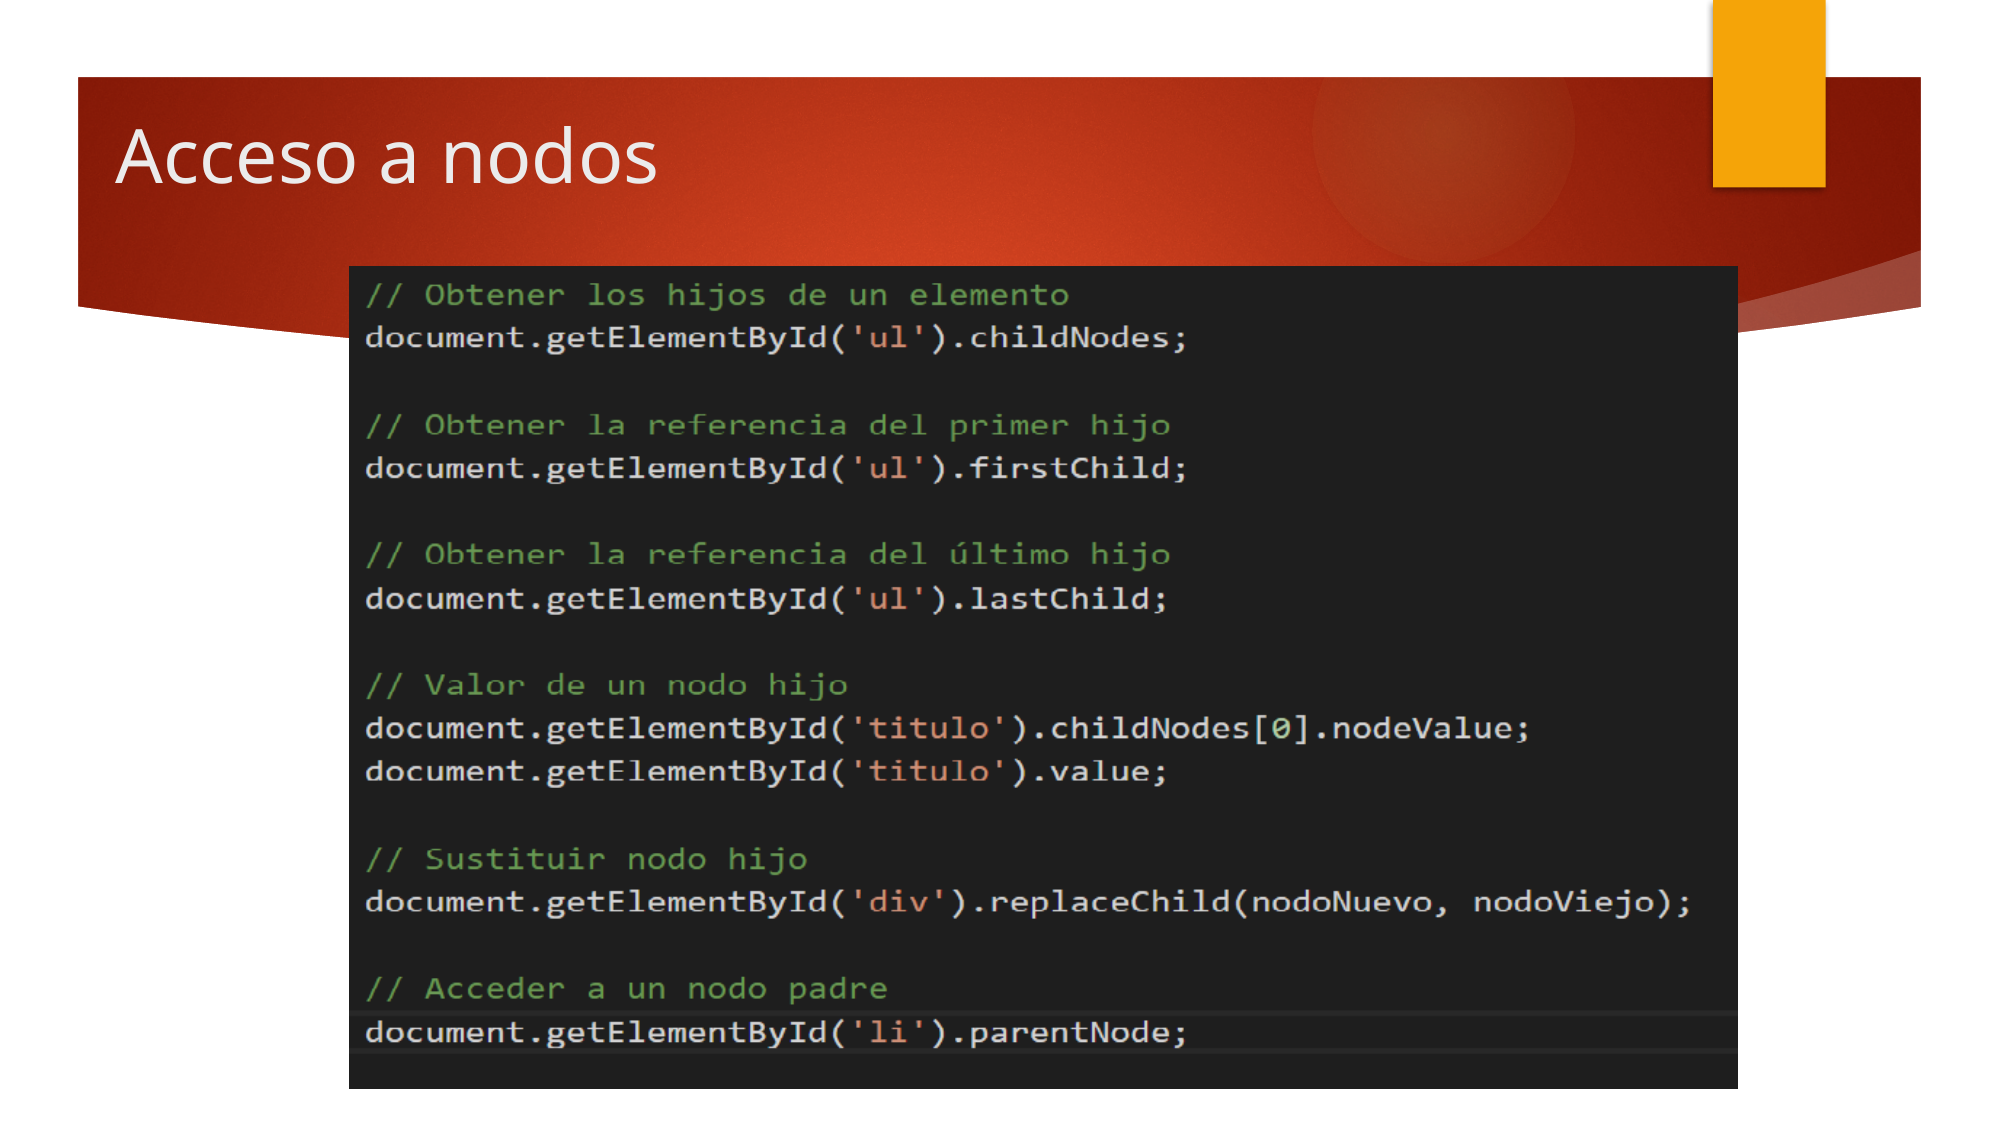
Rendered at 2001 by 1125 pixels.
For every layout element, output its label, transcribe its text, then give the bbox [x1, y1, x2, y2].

picture [349, 265, 1739, 1090]
title Acceso a nodos [100, 94, 1539, 214]
